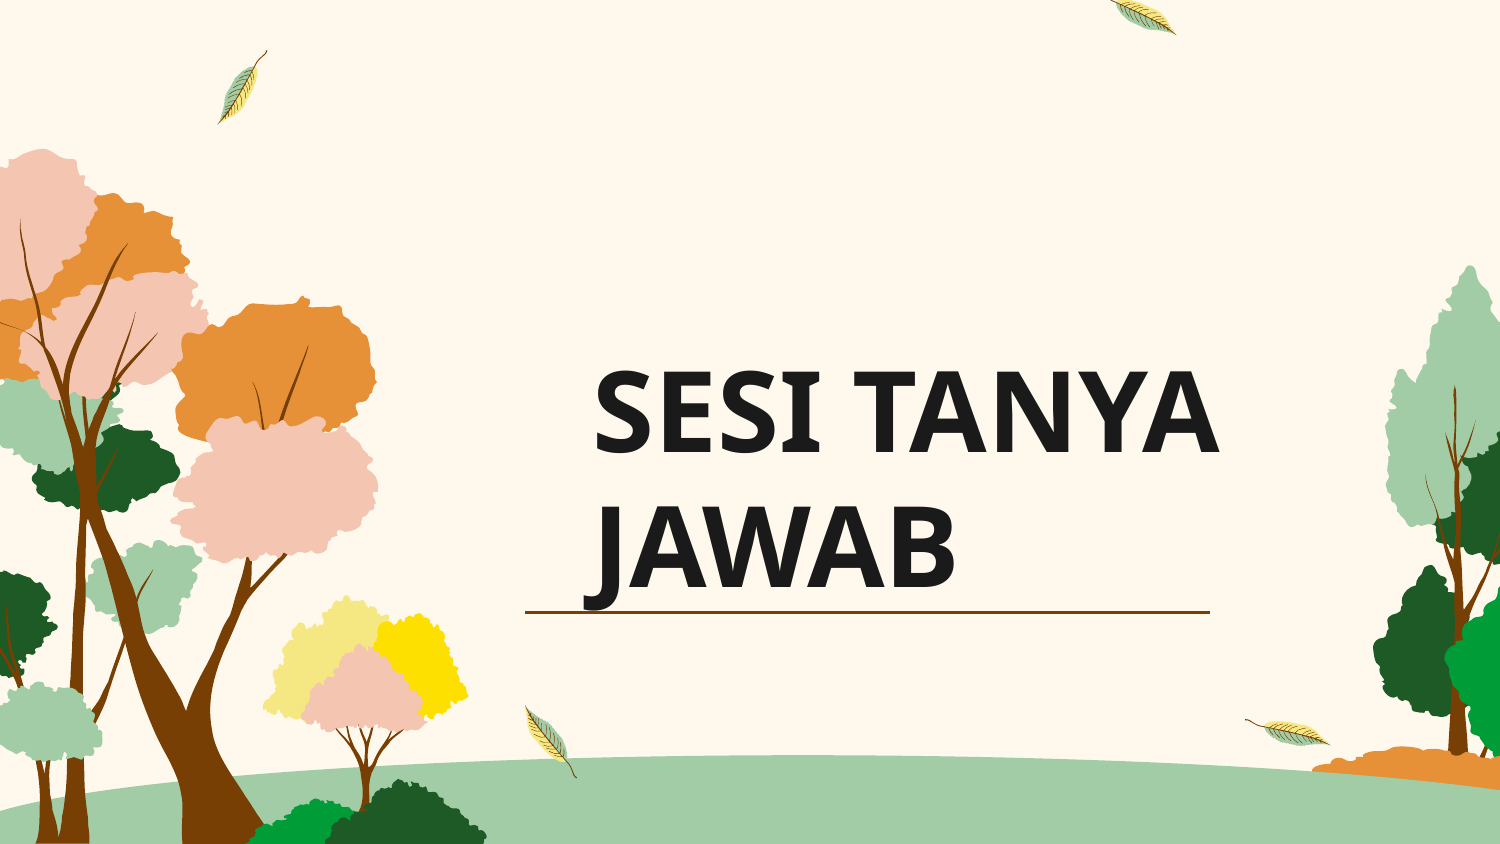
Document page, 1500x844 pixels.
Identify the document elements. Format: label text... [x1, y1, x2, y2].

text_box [652, 398, 1500, 844]
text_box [0, 49, 578, 844]
title SESI TANYA JAWAB [582, 431, 647, 519]
